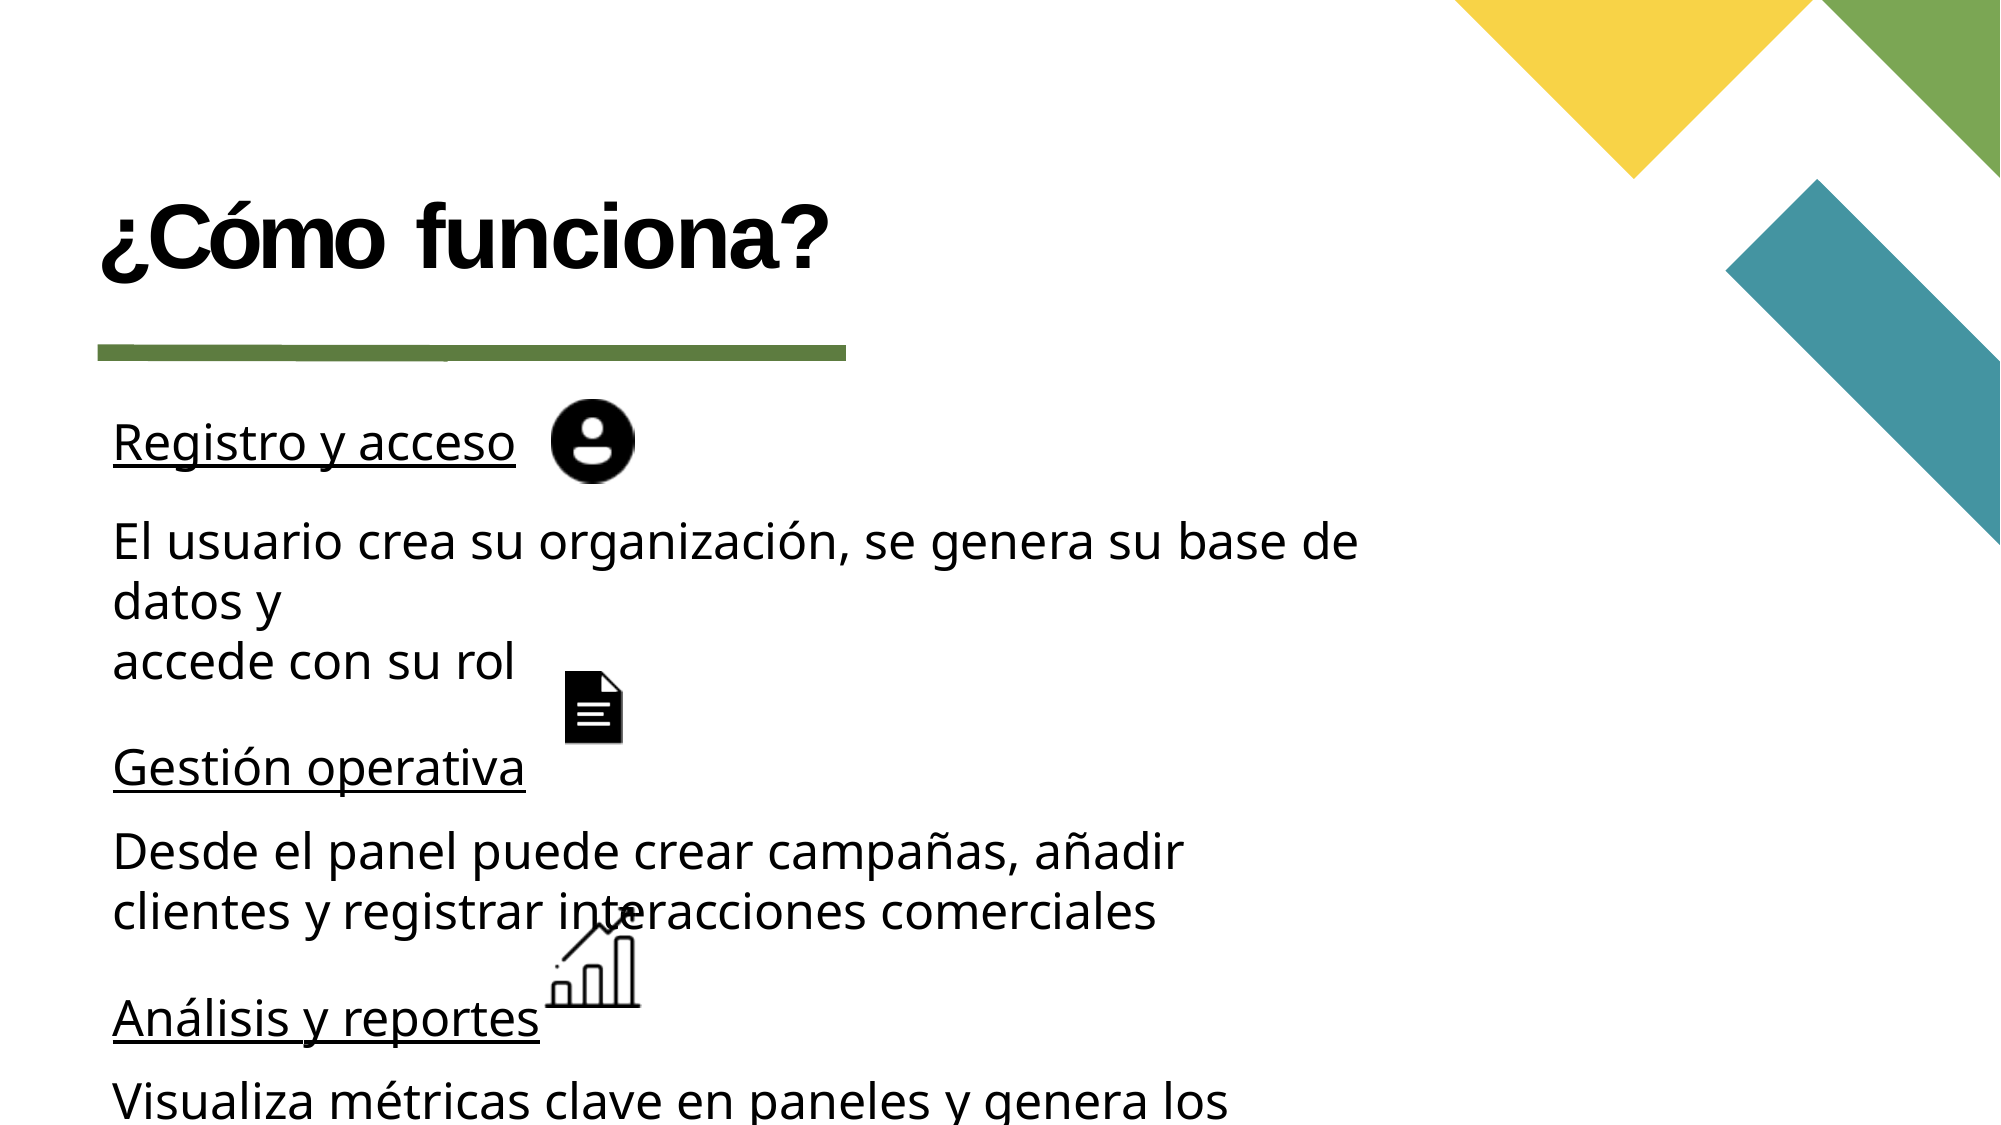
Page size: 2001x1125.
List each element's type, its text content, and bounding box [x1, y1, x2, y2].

title ¿Cómo funciona? [95, 175, 1543, 366]
picture [551, 399, 635, 484]
picture [564, 671, 623, 746]
text_box Registro y acceso El usuario crea su organización, se genera su base de datos y accede con su rol Gestión operativa Desde el panel puede crear campañas, añadir clientes y registrar interacciones comerciales Análisis y reportes Visualiza métricas clave en paneles y genera los reportes [110, 408, 1496, 1125]
picture [544, 907, 642, 1008]
